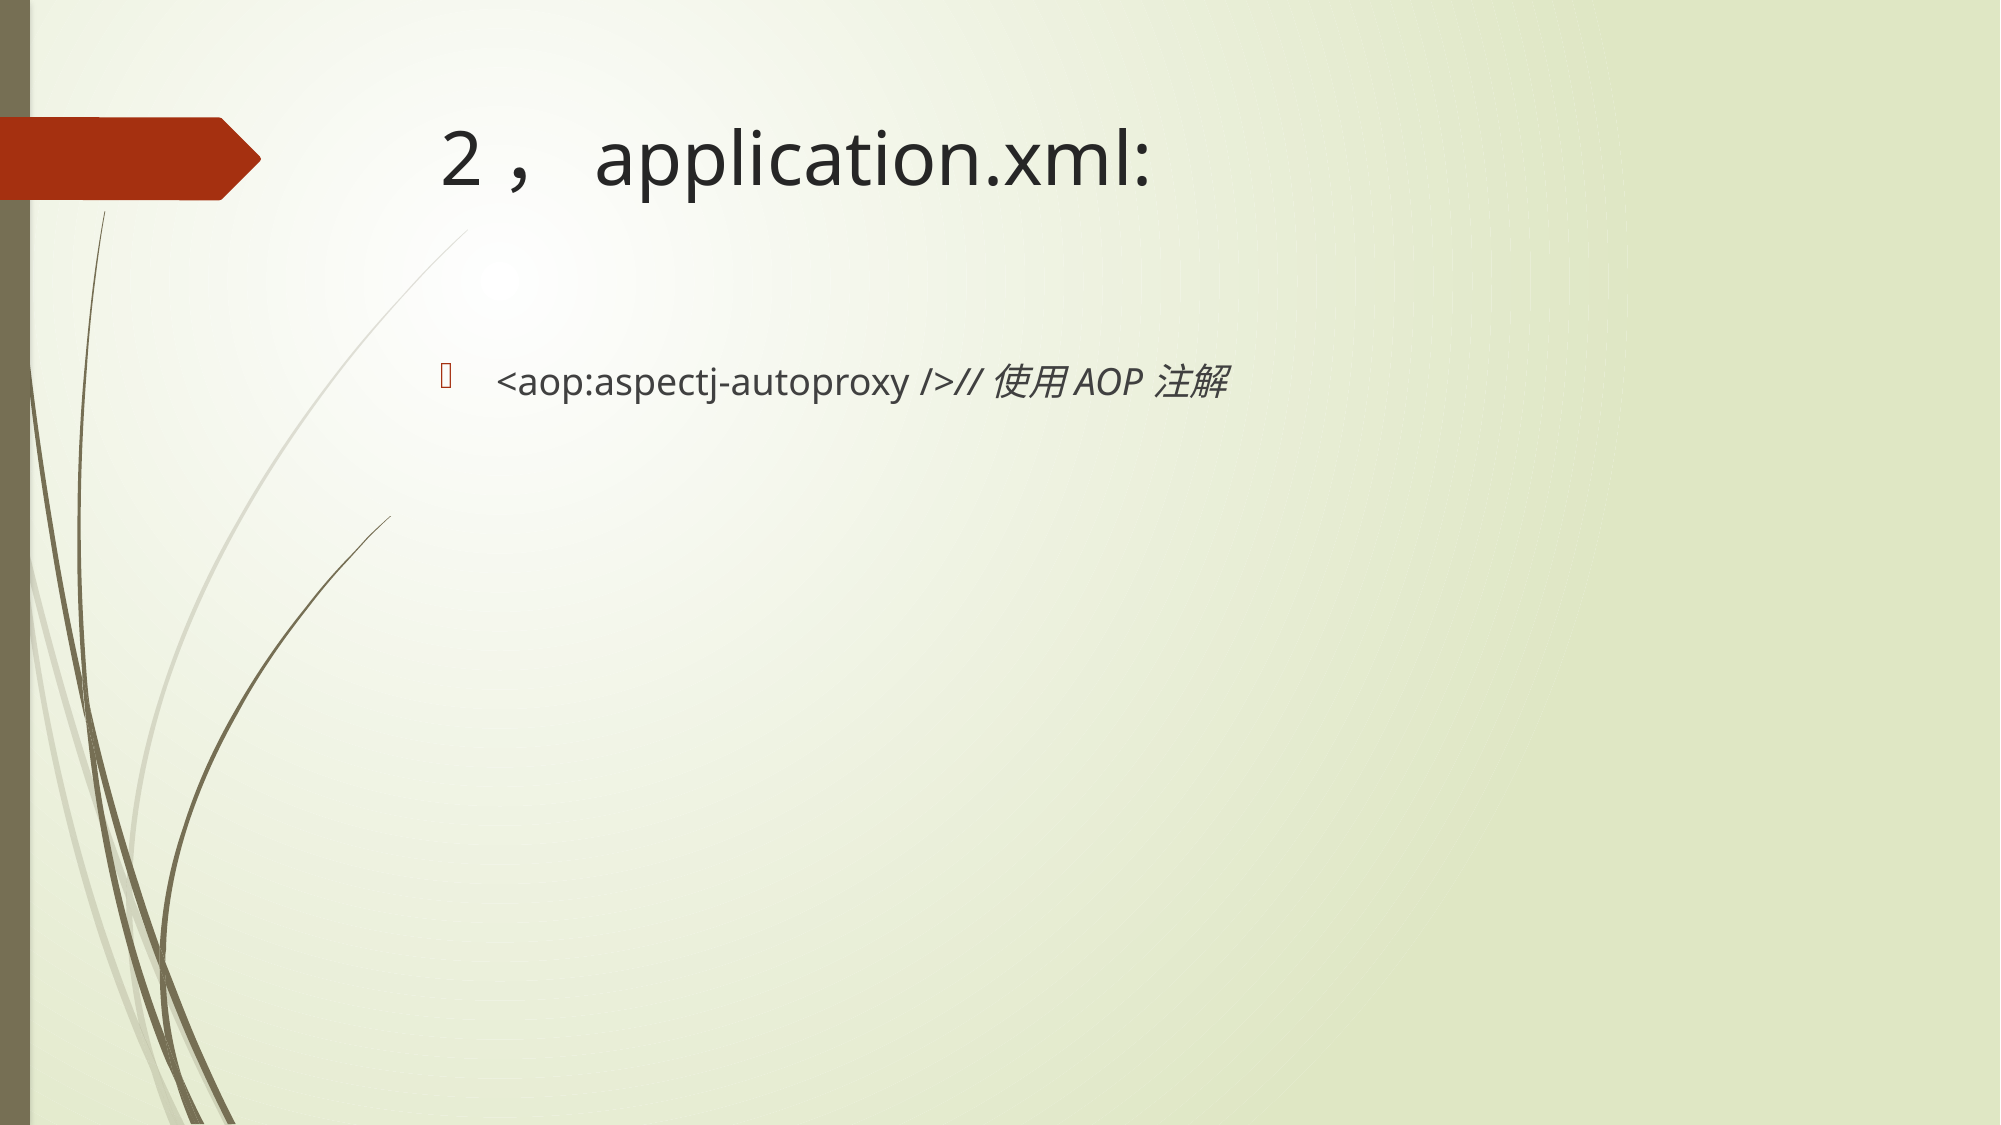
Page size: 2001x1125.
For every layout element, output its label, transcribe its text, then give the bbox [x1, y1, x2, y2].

list <aop:aspectj-autoproxy />//使用AOP注解 [424, 350, 1888, 970]
title 2，application.xml: [425, 102, 1888, 313]
